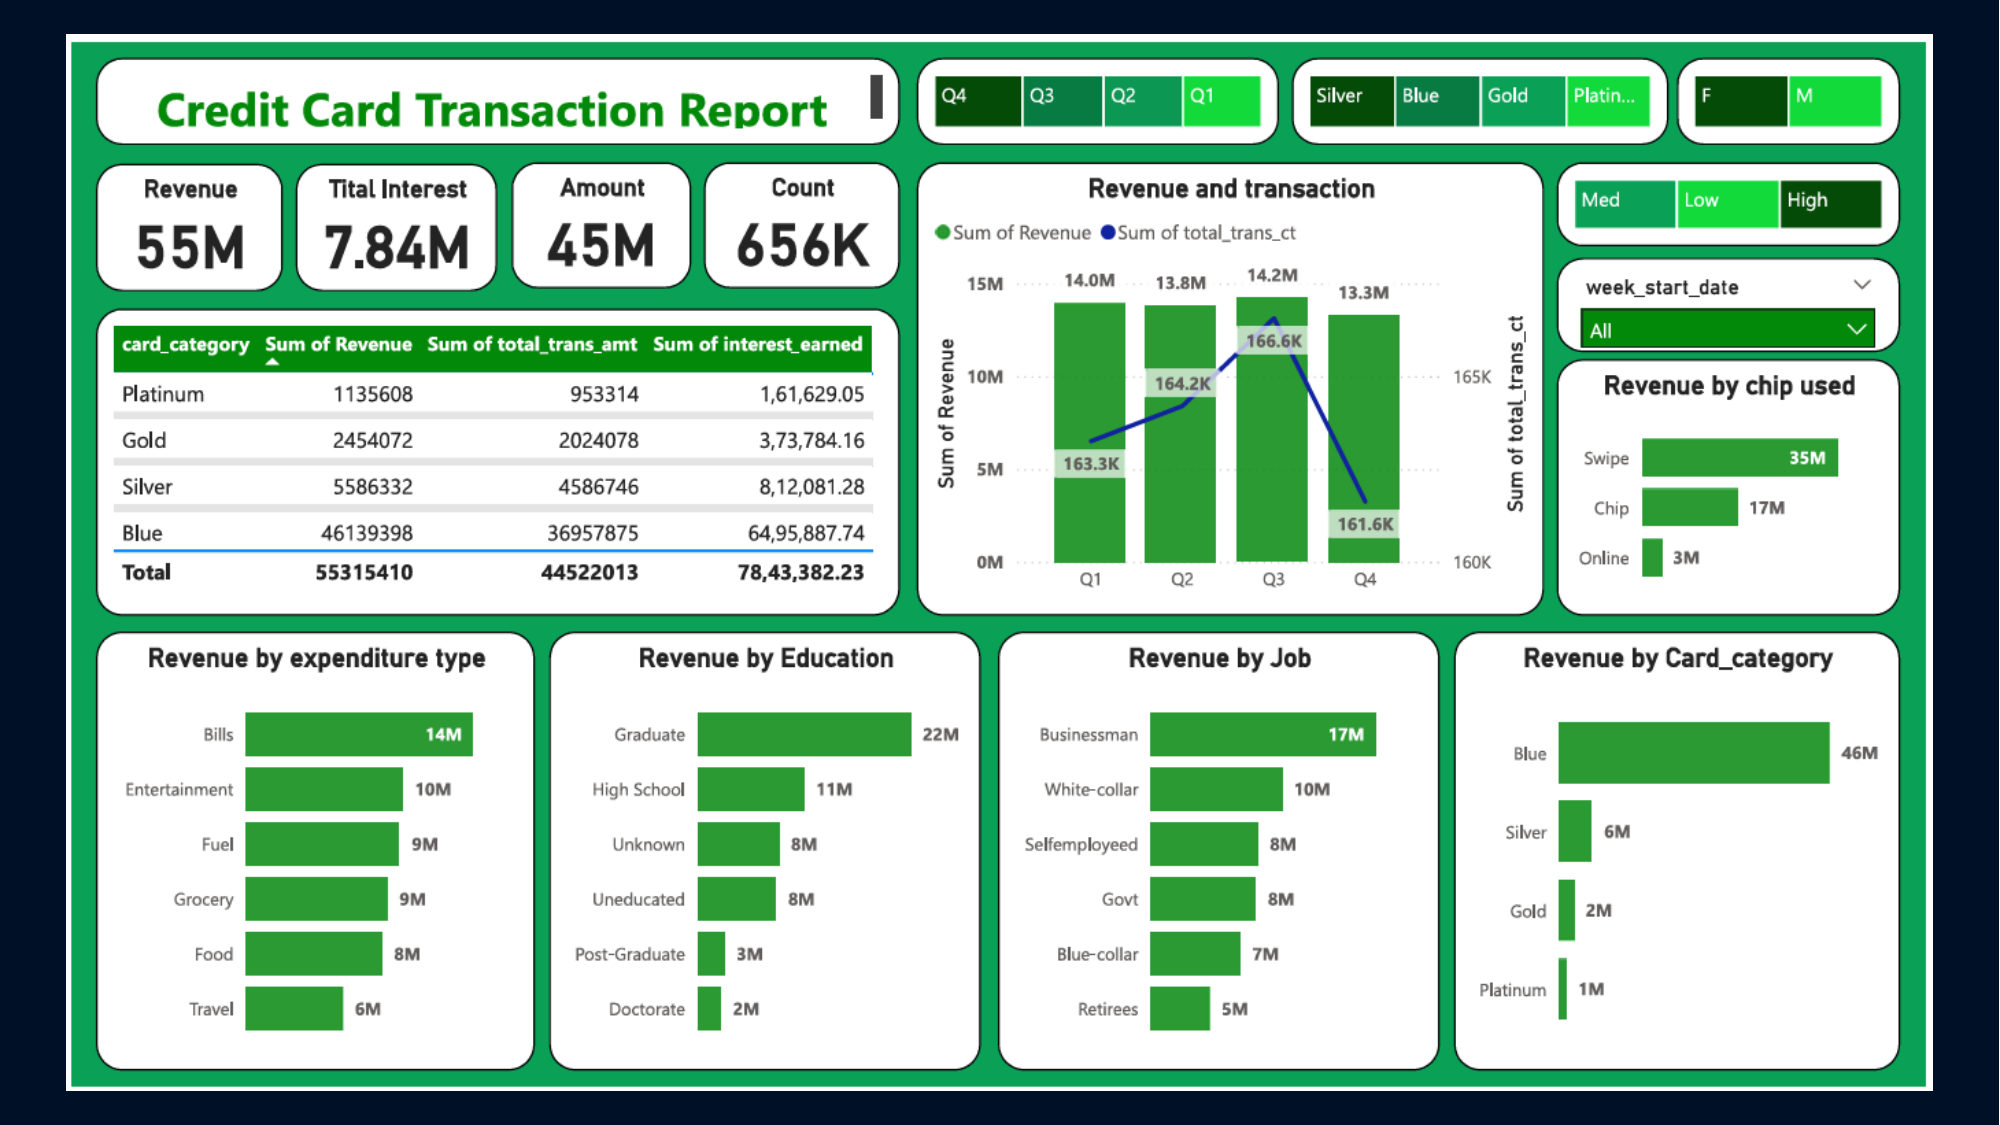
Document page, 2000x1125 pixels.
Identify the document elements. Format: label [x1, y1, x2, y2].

picture [66, 34, 1933, 1091]
